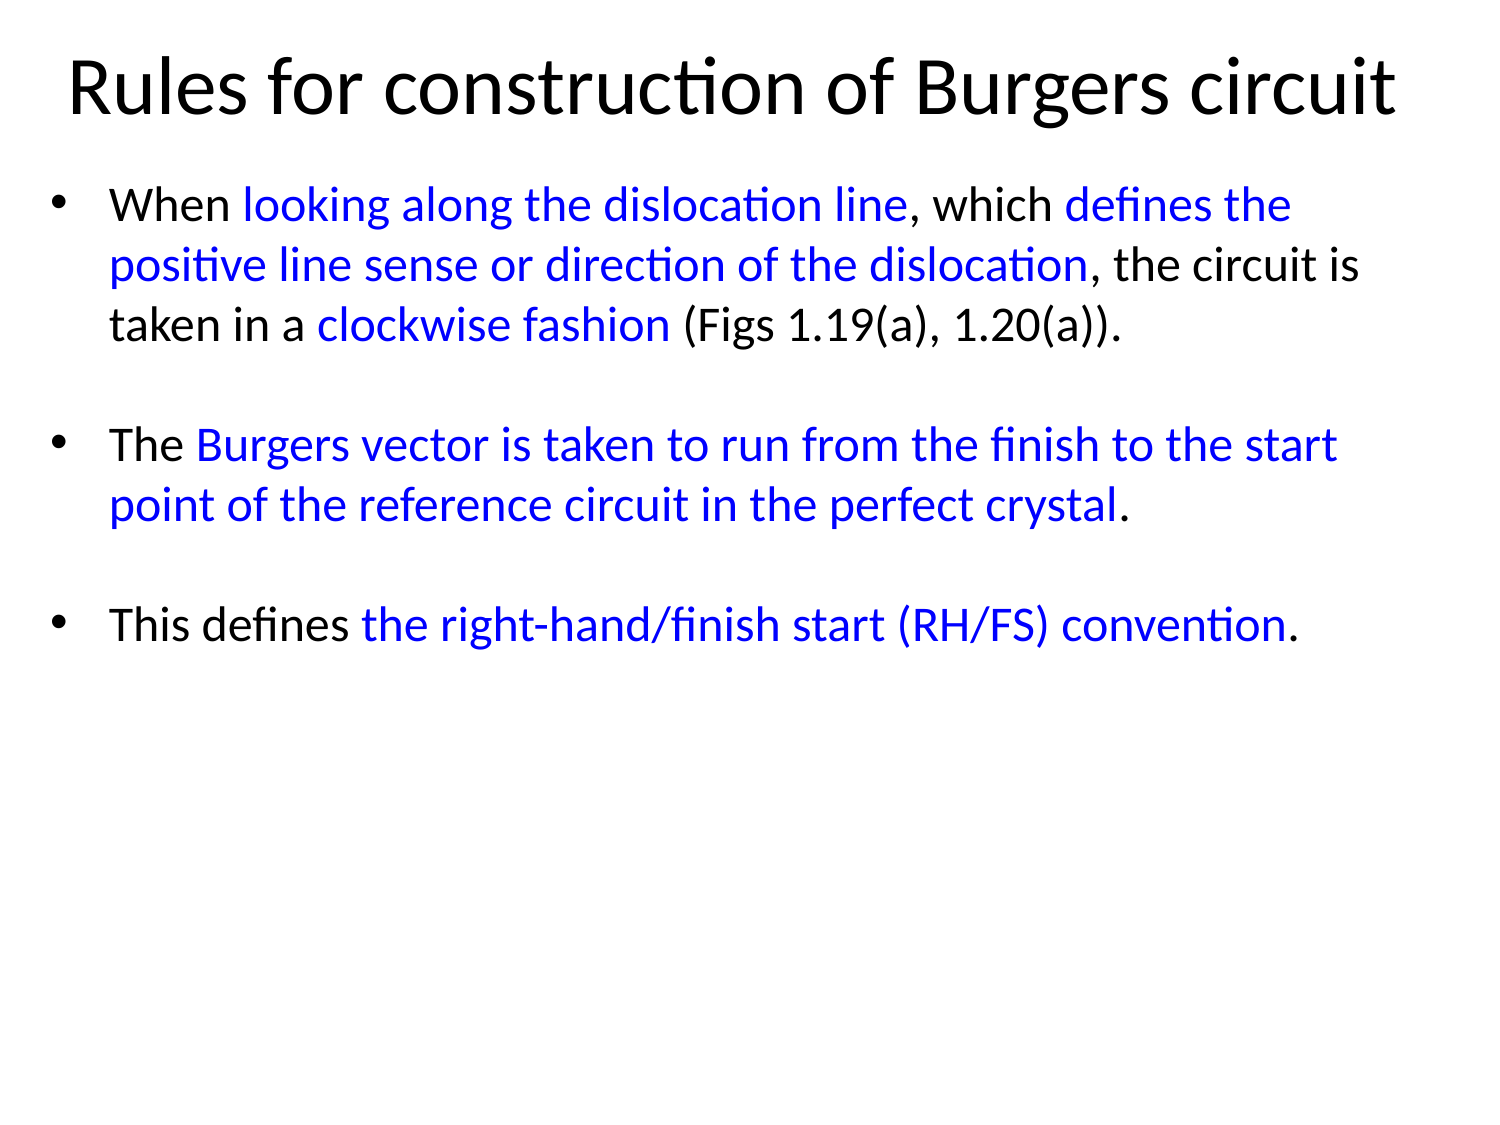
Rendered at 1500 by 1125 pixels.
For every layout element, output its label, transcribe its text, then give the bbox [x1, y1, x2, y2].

text_box When looking along the dislocation line, which defines the positive line sense or direction of the dislocation, the circuit is taken in a clockwise fashion (Figs 1.19(a), 1.20(a)). The Burgers vector is taken to run from the finish to the start point of the reference circuit in the perfect crystal. This defines the right-hand/finish start (RH/FS) convention. [35, 163, 1442, 659]
text_box Rules for construction of Burgers circuit [52, 23, 1414, 139]
